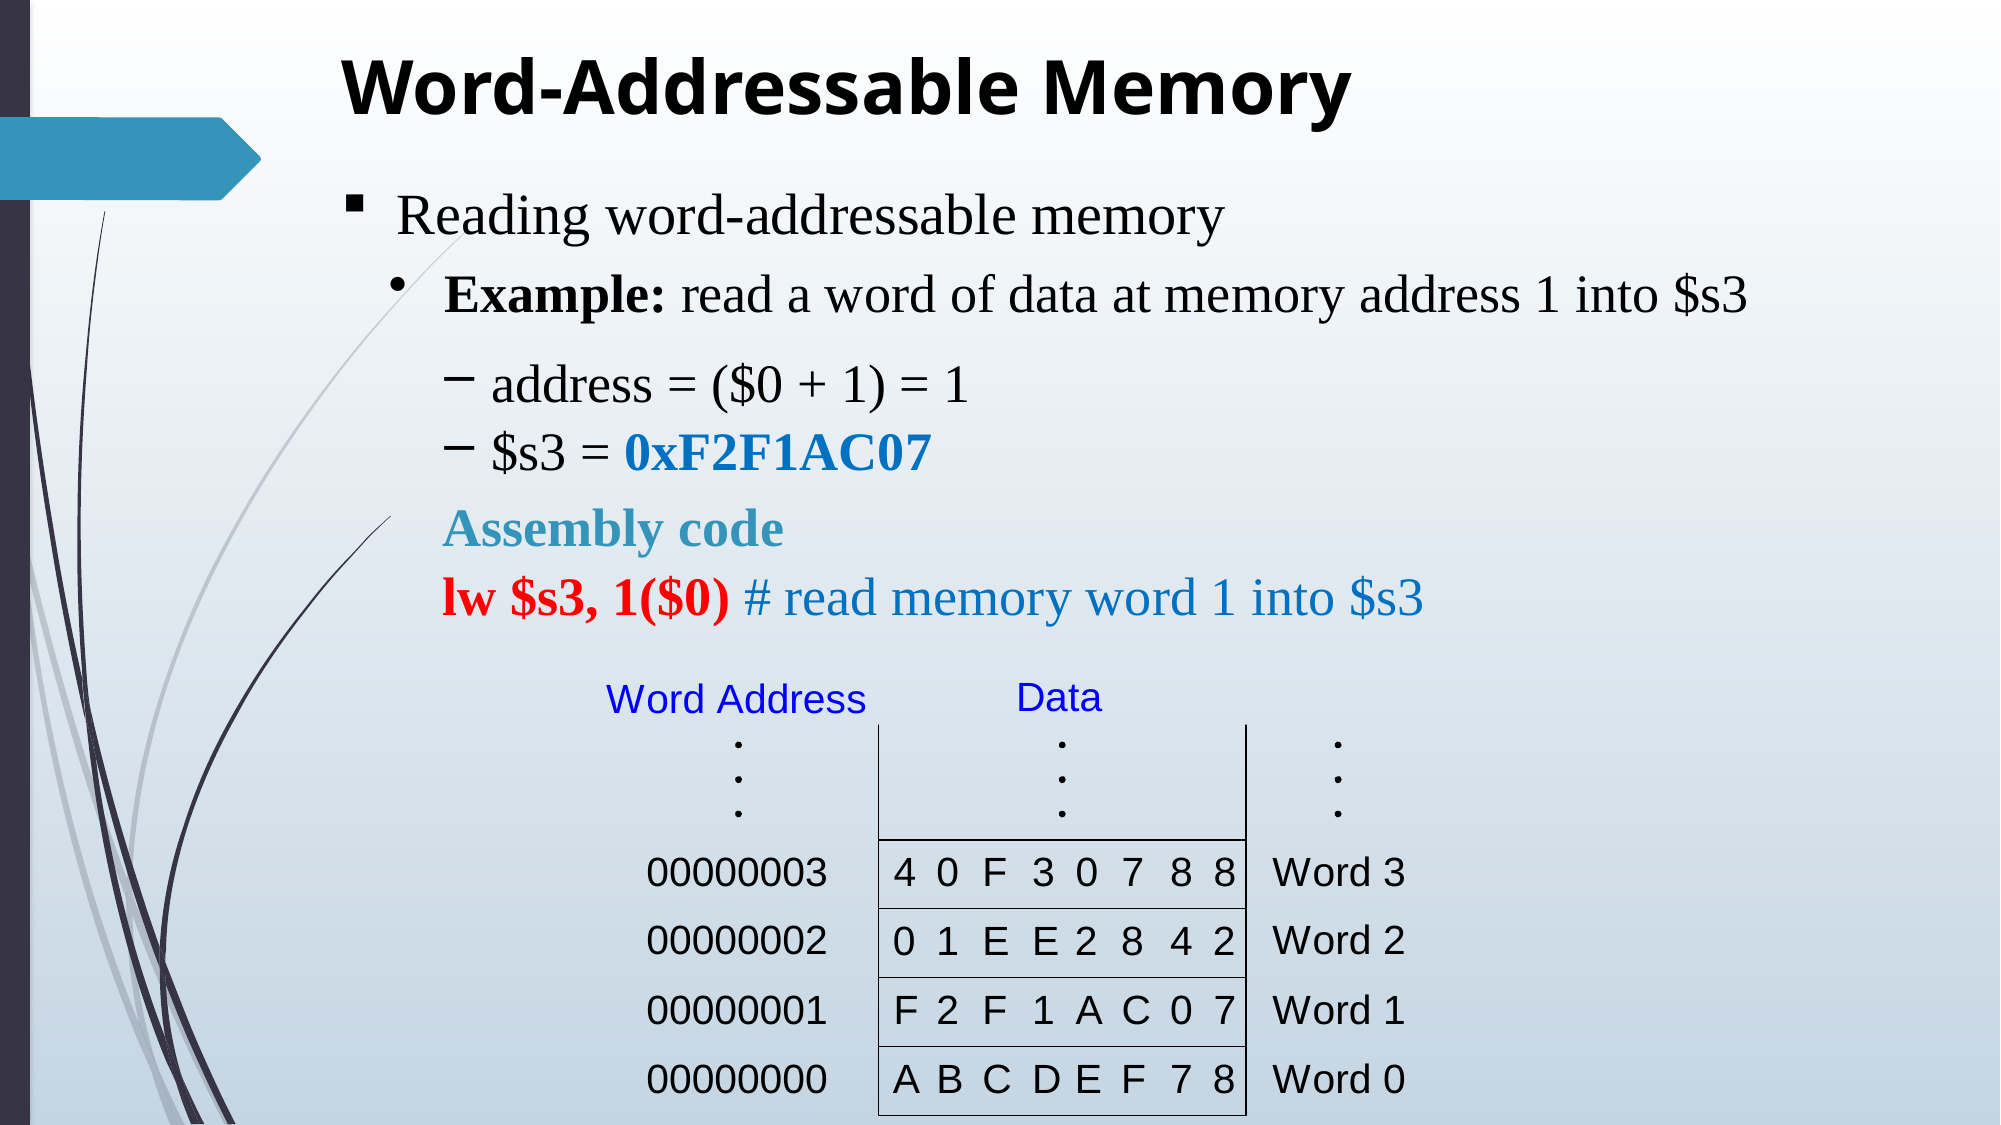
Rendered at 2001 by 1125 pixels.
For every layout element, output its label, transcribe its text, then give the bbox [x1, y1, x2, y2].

text_box Reading word-addressable memory Example: read a word of data at memory address 1 into $s3 address = ($0 + 1) = 1 $s3 = 0xF2F1AC07 [326, 168, 1789, 981]
text_box Assembly code lw $s3, 1($0) # read memory word 1 into $s3 [427, 491, 1847, 698]
title Word-Addressable Memory [326, 0, 1789, 168]
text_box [564, 661, 1436, 1123]
